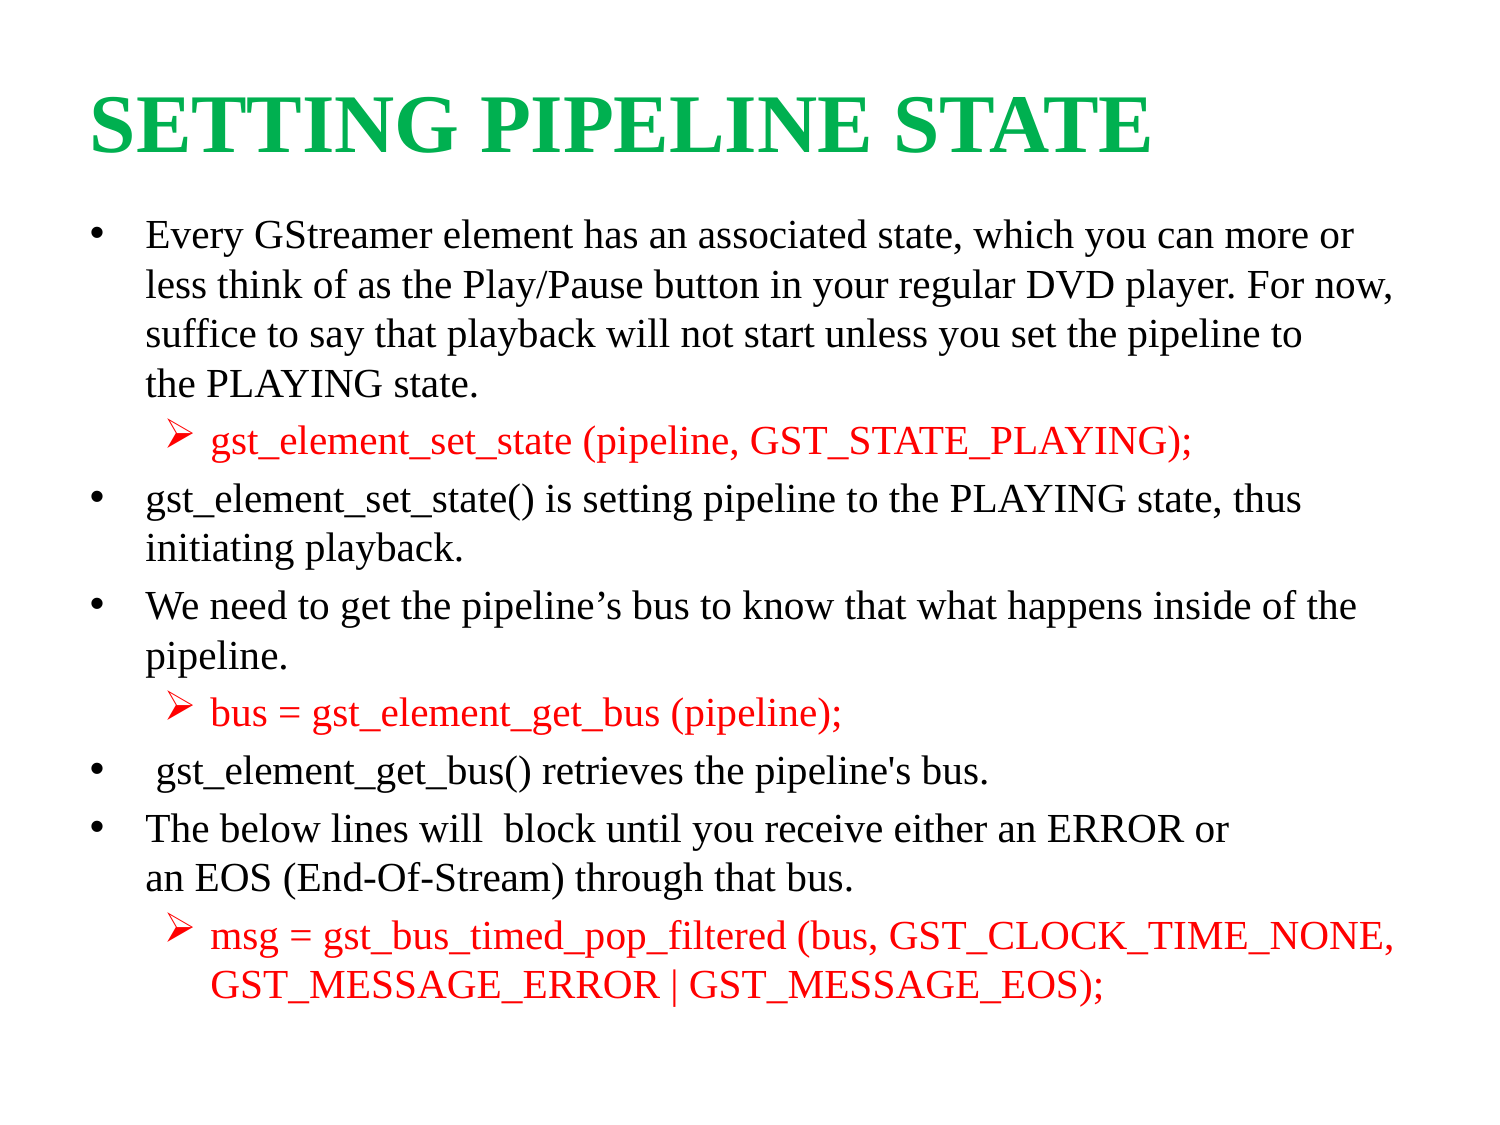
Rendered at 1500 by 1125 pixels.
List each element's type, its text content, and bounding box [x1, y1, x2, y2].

text_box Every GStreamer element has an associated state, which you can more or less think of as the Play/Pause button in your regular DVD player. For now, suffice to say that playback will not start unless you set the pipeline to the PLAYING state. gst_element_set_state (pipeline, GST_STATE_PLAYING); gst_element_set_state() is setting pipeline to the PLAYING state, thus initiating playback. We need to get the pipeline’s bus to know that what happens inside of the pipeline. bus = gst_element_get_bus (pipeline); gst_element_get_bus() retrieves the pipeline's bus. The below lines will block until you receive either an ERROR or an EOS (End-Of-Stream) through that bus. msg = gst_bus_timed_pop_filtered (bus, GST_CLOCK_TIME_NONE, GST_MESSAGE_ERROR | GST_MESSAGE_EOS); [75, 199, 1425, 1063]
text_box SETTING PIPELINE STATE [75, 0, 1425, 199]
